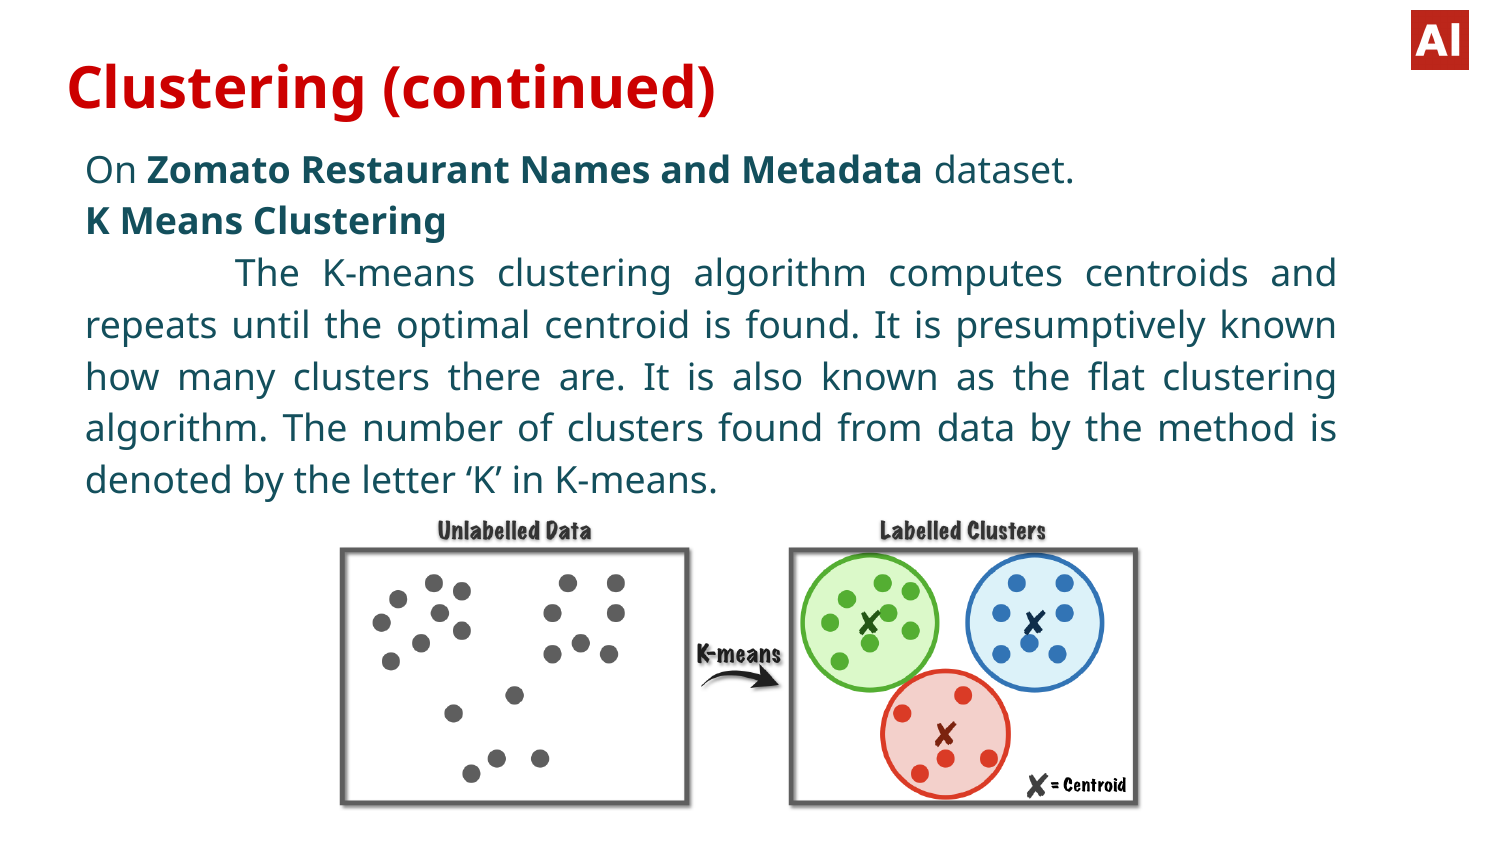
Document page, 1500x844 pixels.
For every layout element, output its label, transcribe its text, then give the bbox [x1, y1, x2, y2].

list On Zomato Restaurant Names and Metadata dataset. K Means Clustering The K-means clustering algorithm computes centroids and repeats until the optimal centroid is found. It is presumptively known how many clusters there are. It is also known as the flat clustering algorithm. The number of clusters found from data by the method is denoted by the letter ‘K’ in K-means. [51, 123, 1354, 553]
picture [325, 505, 1143, 844]
title Clustering (continued) [51, 35, 1449, 129]
picture [1411, 10, 1469, 70]
